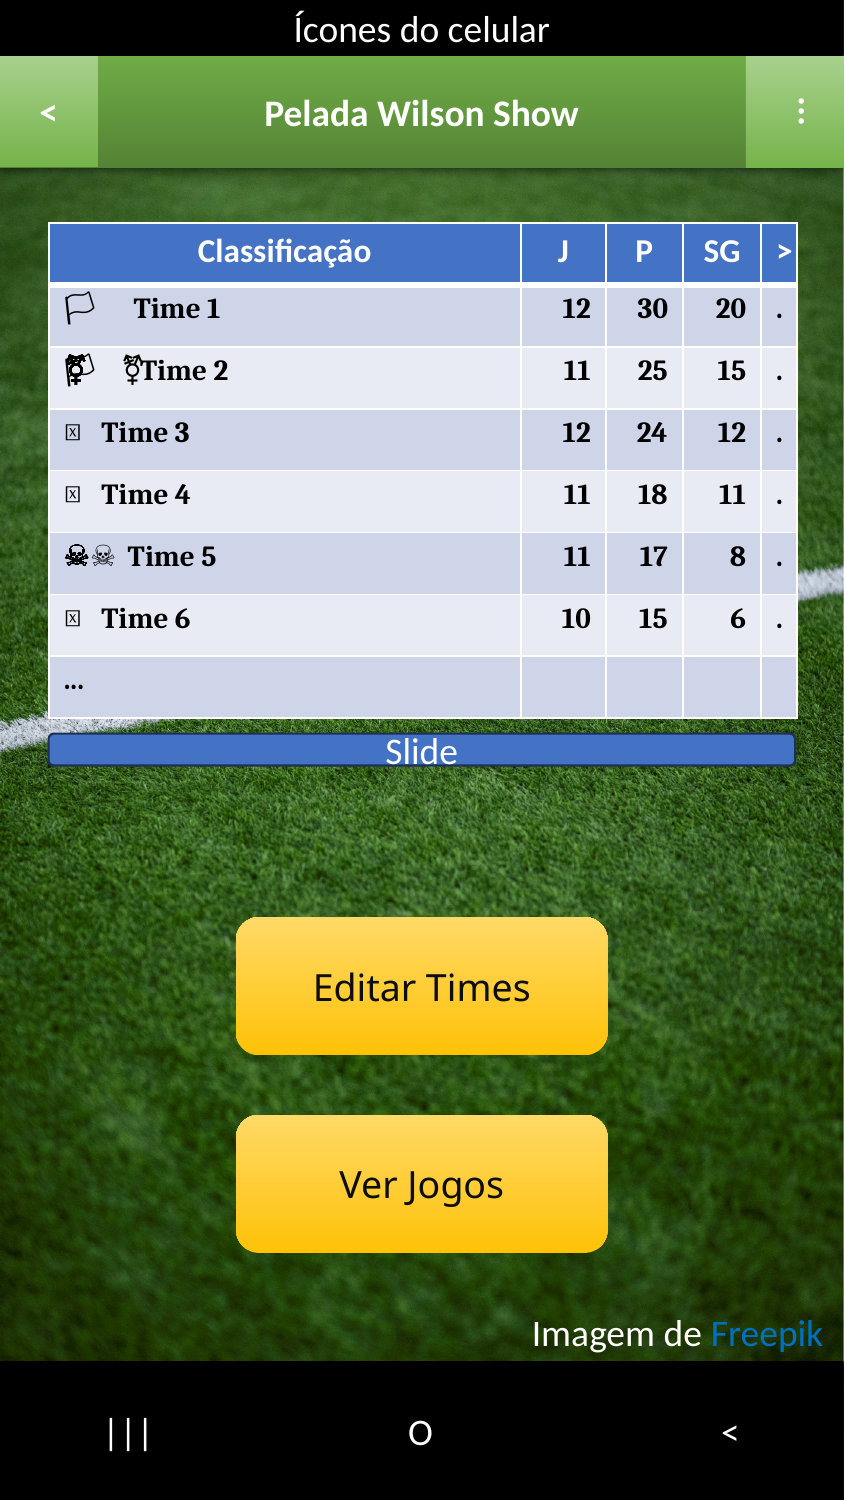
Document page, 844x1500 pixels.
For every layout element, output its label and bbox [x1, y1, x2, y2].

picture [0, 168, 844, 1500]
text_box [0, 54, 844, 168]
picture [0, 0, 844, 54]
